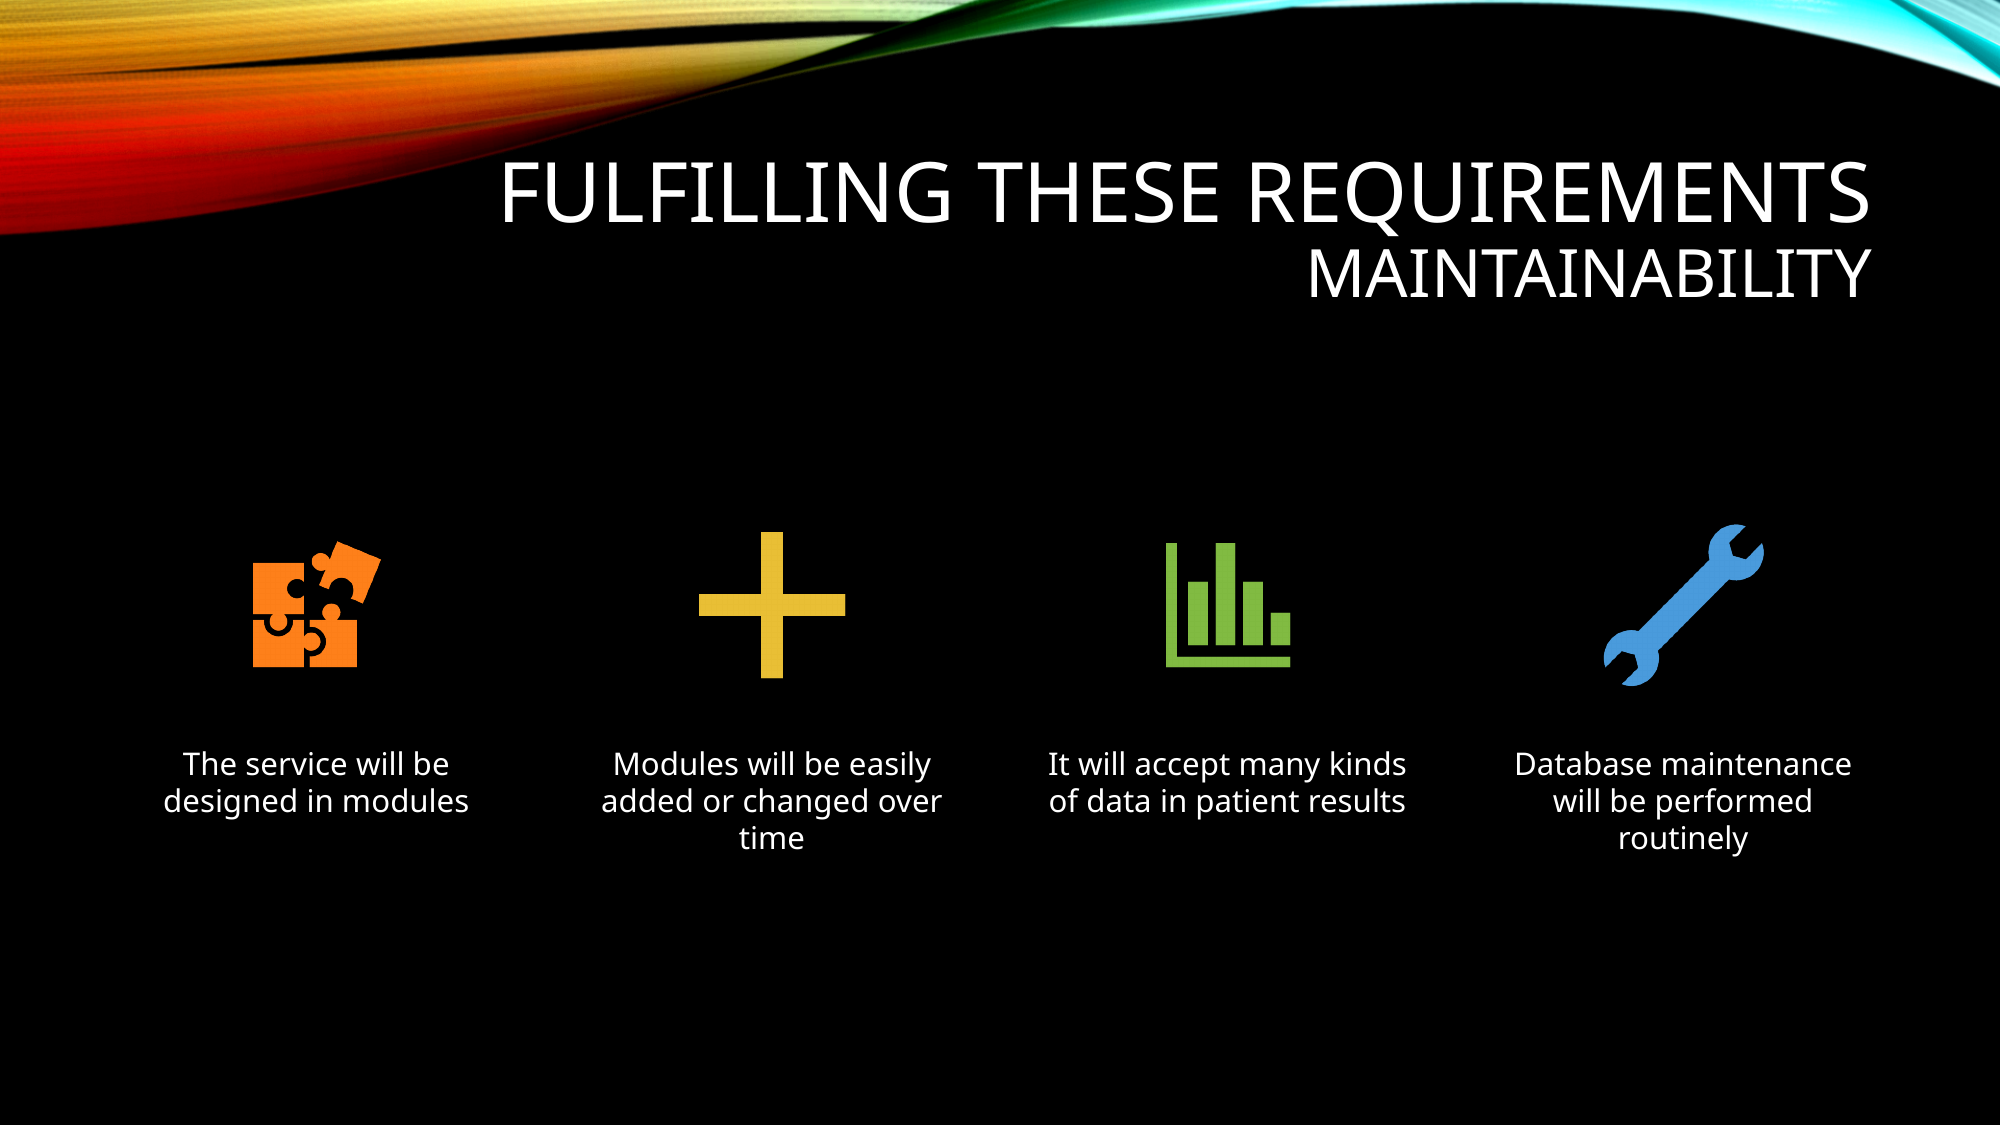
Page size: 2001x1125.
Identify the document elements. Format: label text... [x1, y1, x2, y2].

title Fulfilling these Requirements Maintainability [474, 125, 1888, 338]
picture [0, 0, 2000, 237]
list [112, 400, 1888, 980]
